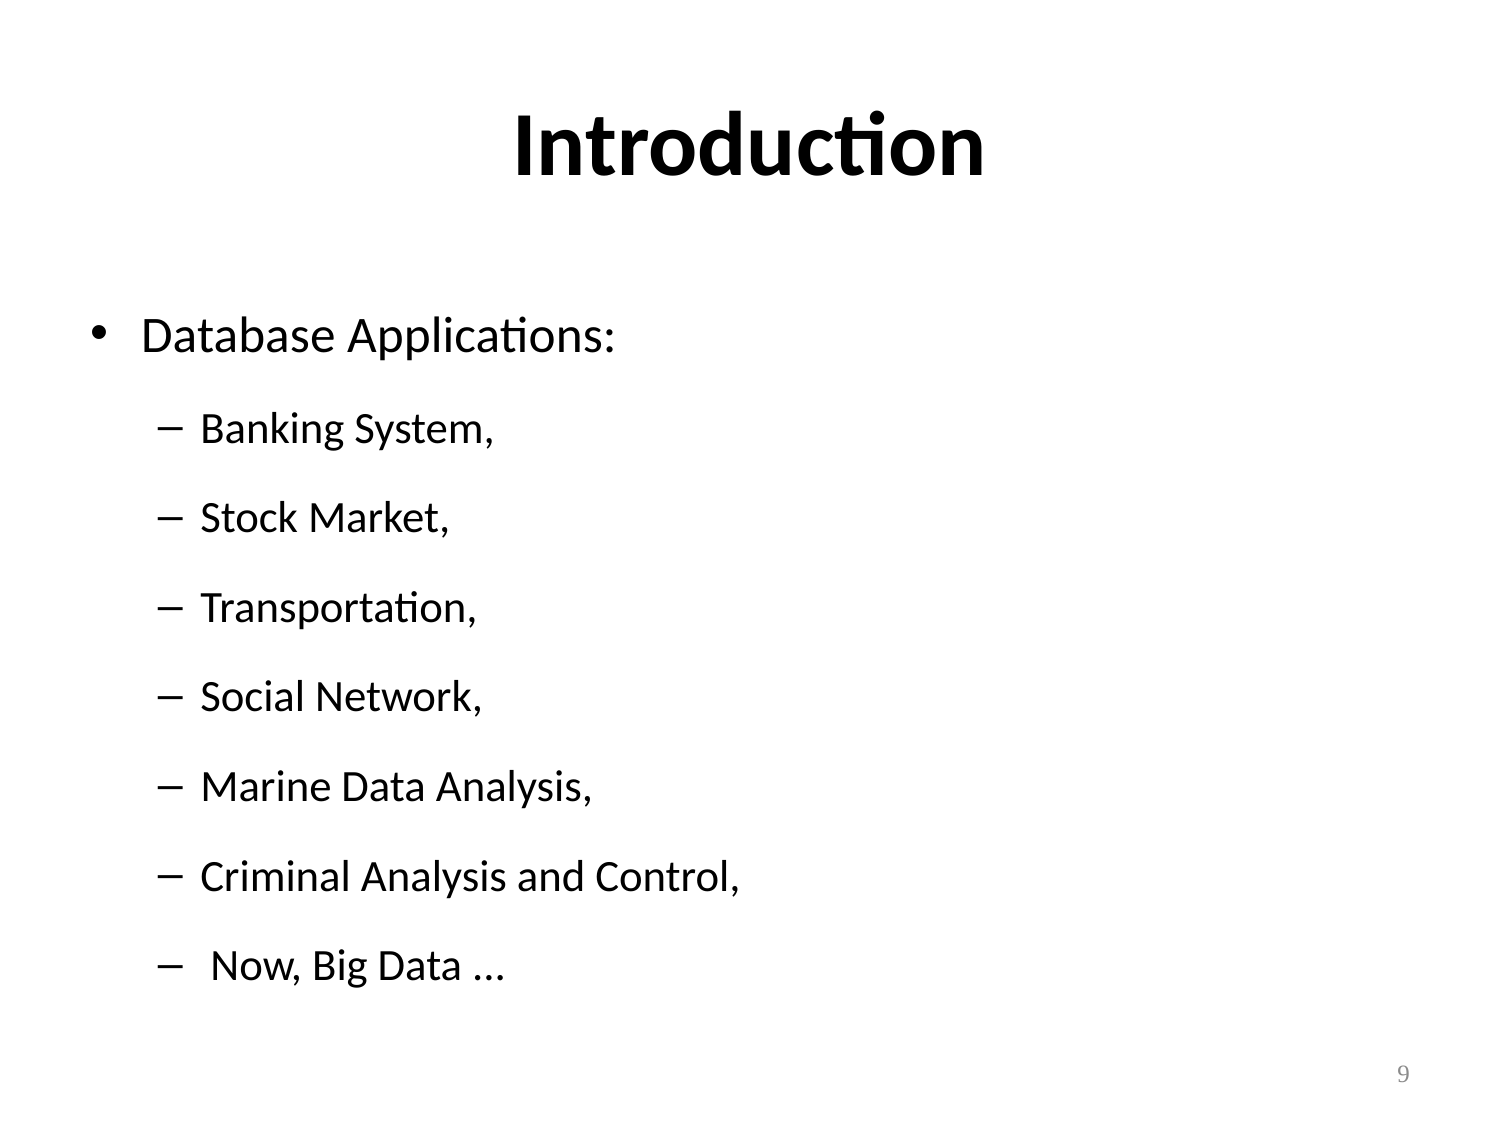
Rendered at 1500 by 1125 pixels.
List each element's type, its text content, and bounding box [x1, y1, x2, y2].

title Introduction [75, 45, 1425, 233]
list Database Applications: Banking System, Stock Market, Transportation, Social Network, Marine Data Analysis, Criminal Analysis and Control, Now, Big Data ... [75, 262, 1425, 1005]
slide_number 9 [1074, 1042, 1425, 1103]
